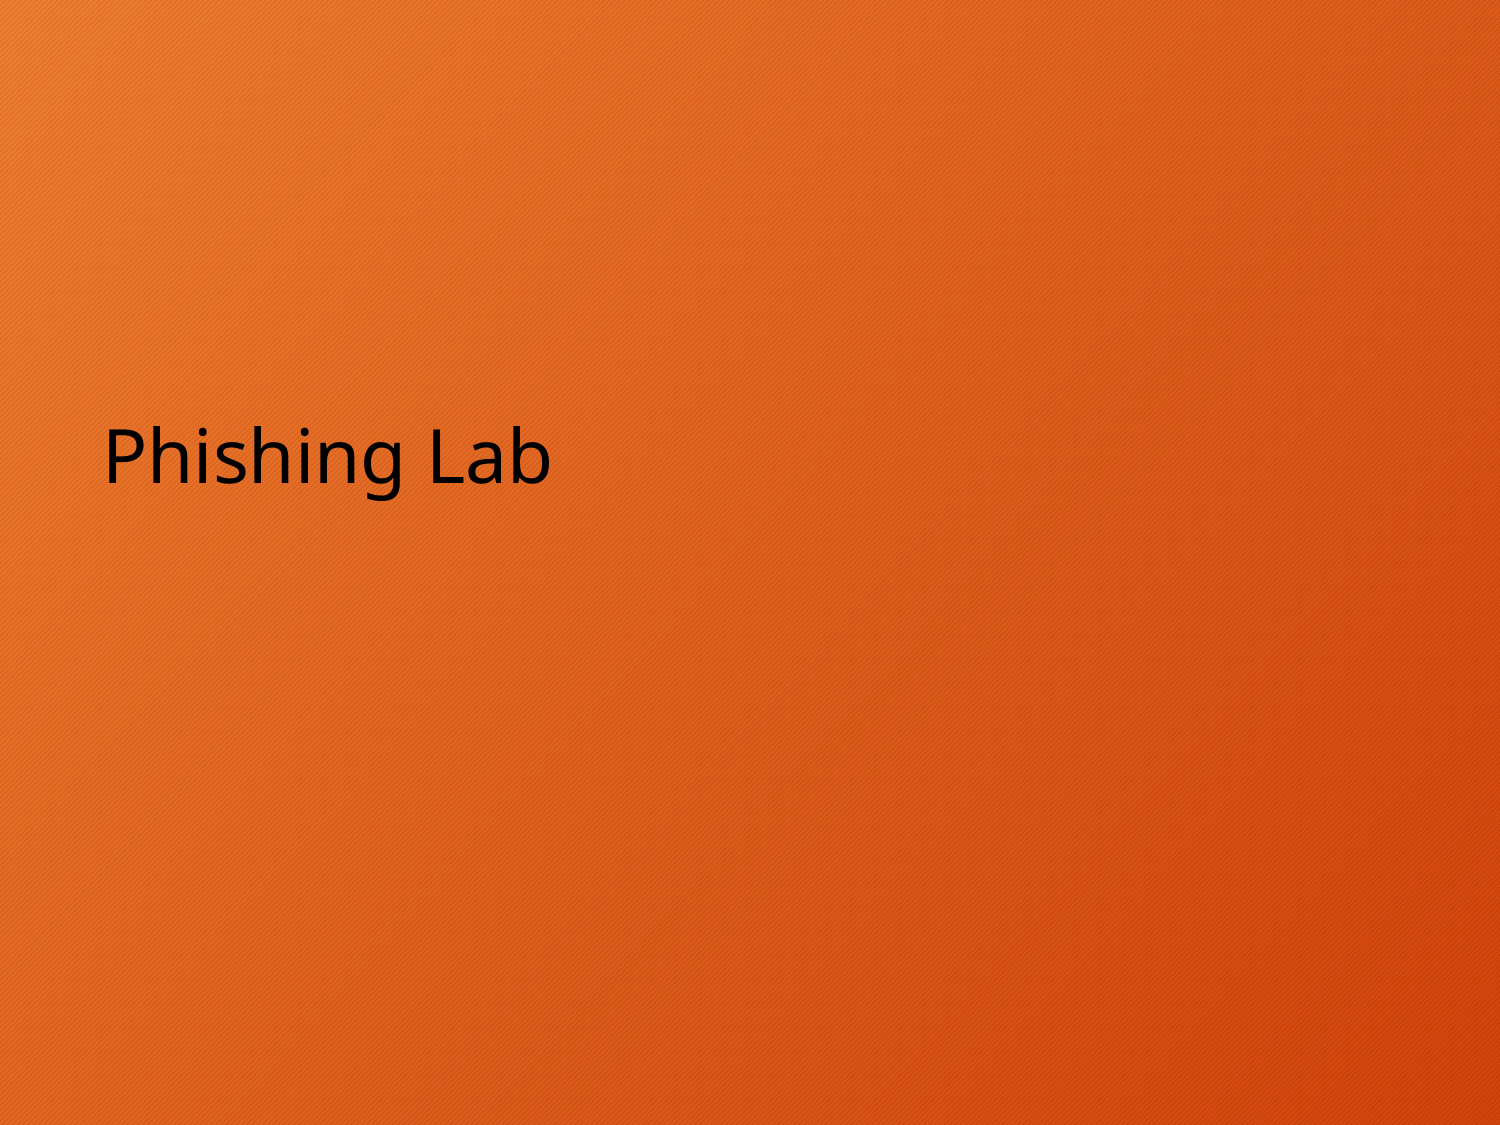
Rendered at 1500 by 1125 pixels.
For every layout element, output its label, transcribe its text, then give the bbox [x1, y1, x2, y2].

text_box Phishing Lab [87, 400, 1236, 506]
